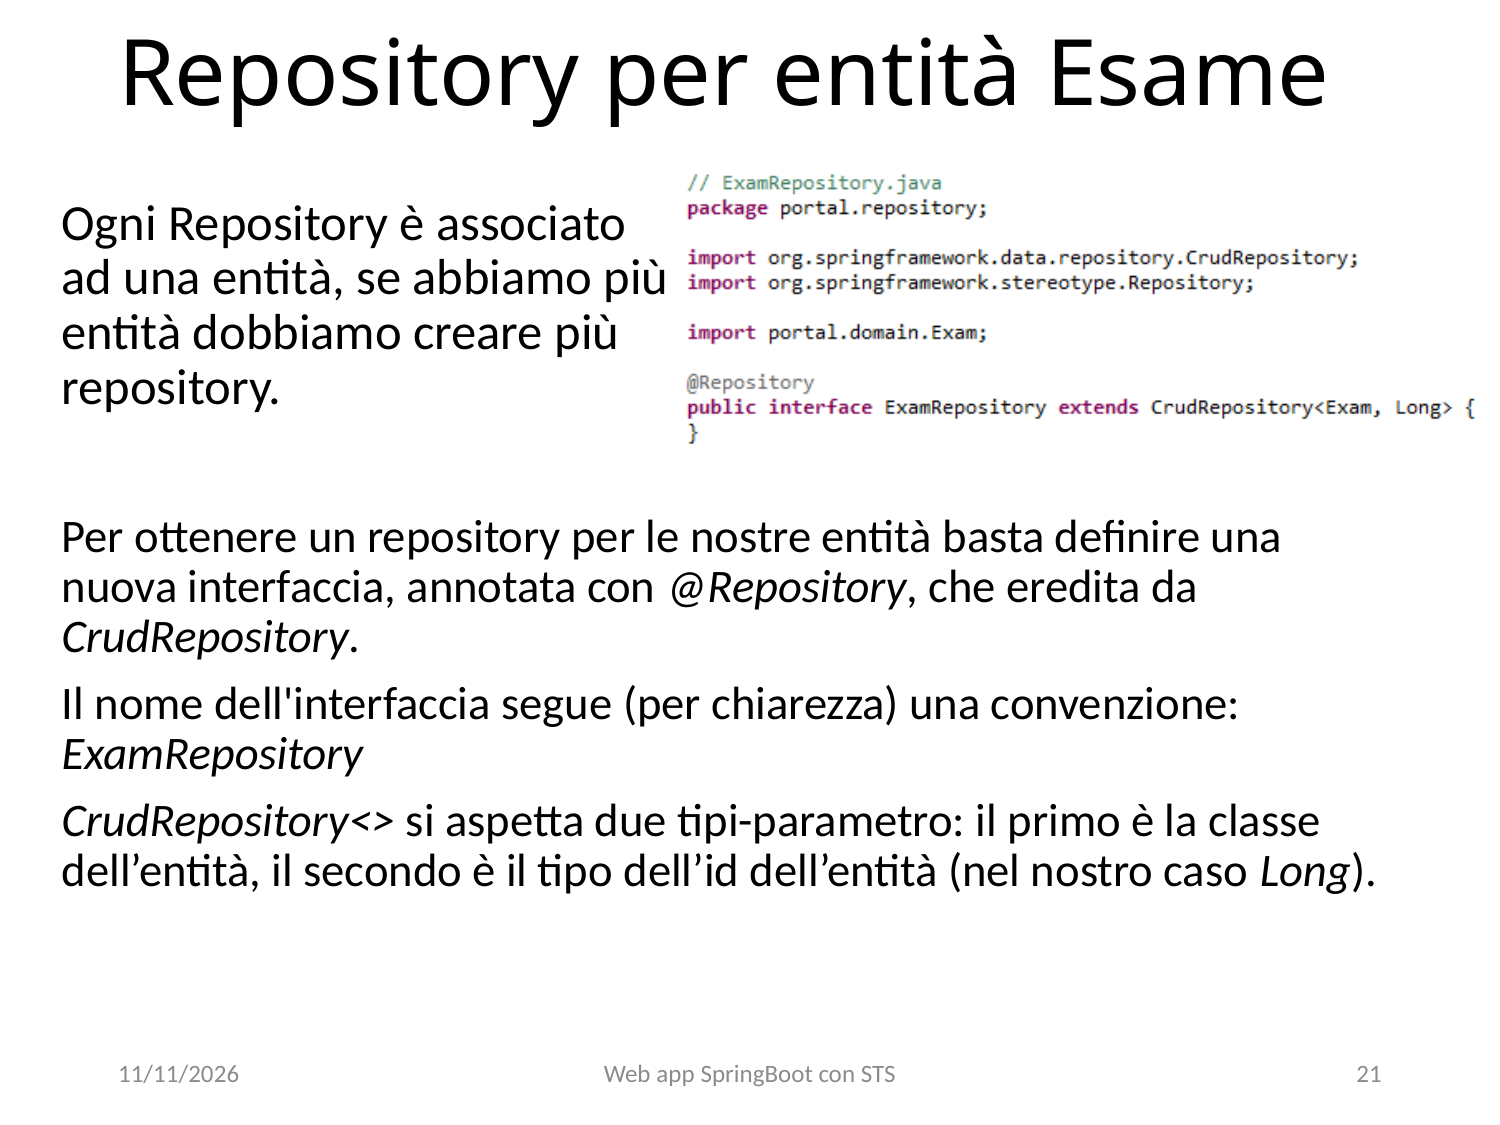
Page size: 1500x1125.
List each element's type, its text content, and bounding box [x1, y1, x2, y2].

footer Web app SpringBoot con STS [496, 1042, 1004, 1103]
title Repository per entità Esame [103, 12, 1397, 140]
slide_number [103, 1042, 441, 1103]
list Ogni Repository è associato ad una entità, se abbiamo più entità dobbiamo creare più repository. [46, 189, 684, 426]
text_box Per ottenere un repository per le nostre entità basta definire una nuova interfaccia, annotata con @Repository, che eredita da CrudRepository. Il nome dell'interfaccia segue (per chiarezza) una convenzione: ExamRepository CrudRepository<> si aspetta due tipi-parametro: il primo è la classe dell’entità, il secondo è il tipo dell’id dell’entità (nel nostro caso Long). [46, 504, 1410, 957]
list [684, 168, 1483, 454]
slide_number 20 [1059, 1042, 1397, 1103]
